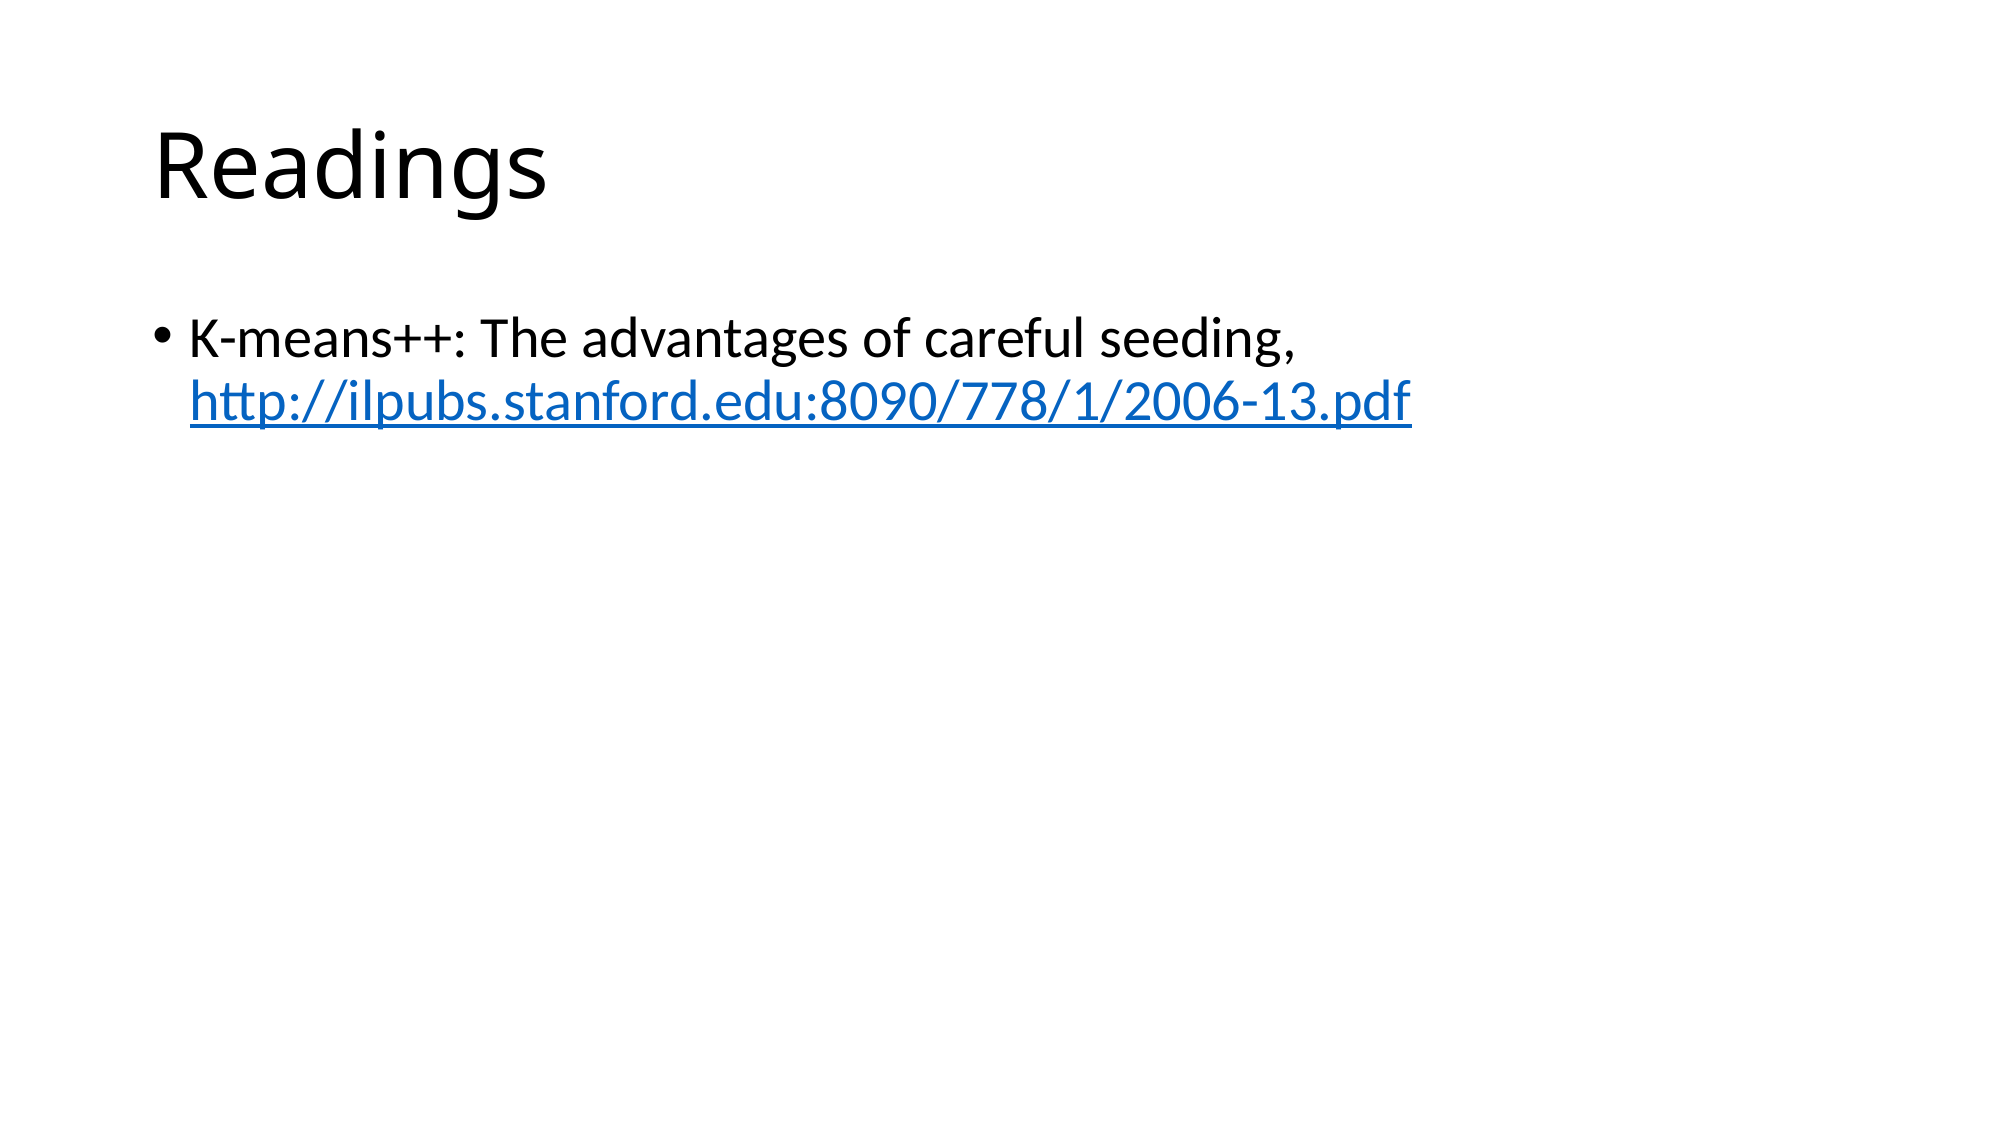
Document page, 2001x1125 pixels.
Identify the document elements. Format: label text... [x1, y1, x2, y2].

list K-means++: The advantages of careful seeding, http://ilpubs.stanford.edu:8090/778/1/2006-13.pdf [137, 299, 1863, 1014]
title Readings [137, 59, 1863, 278]
